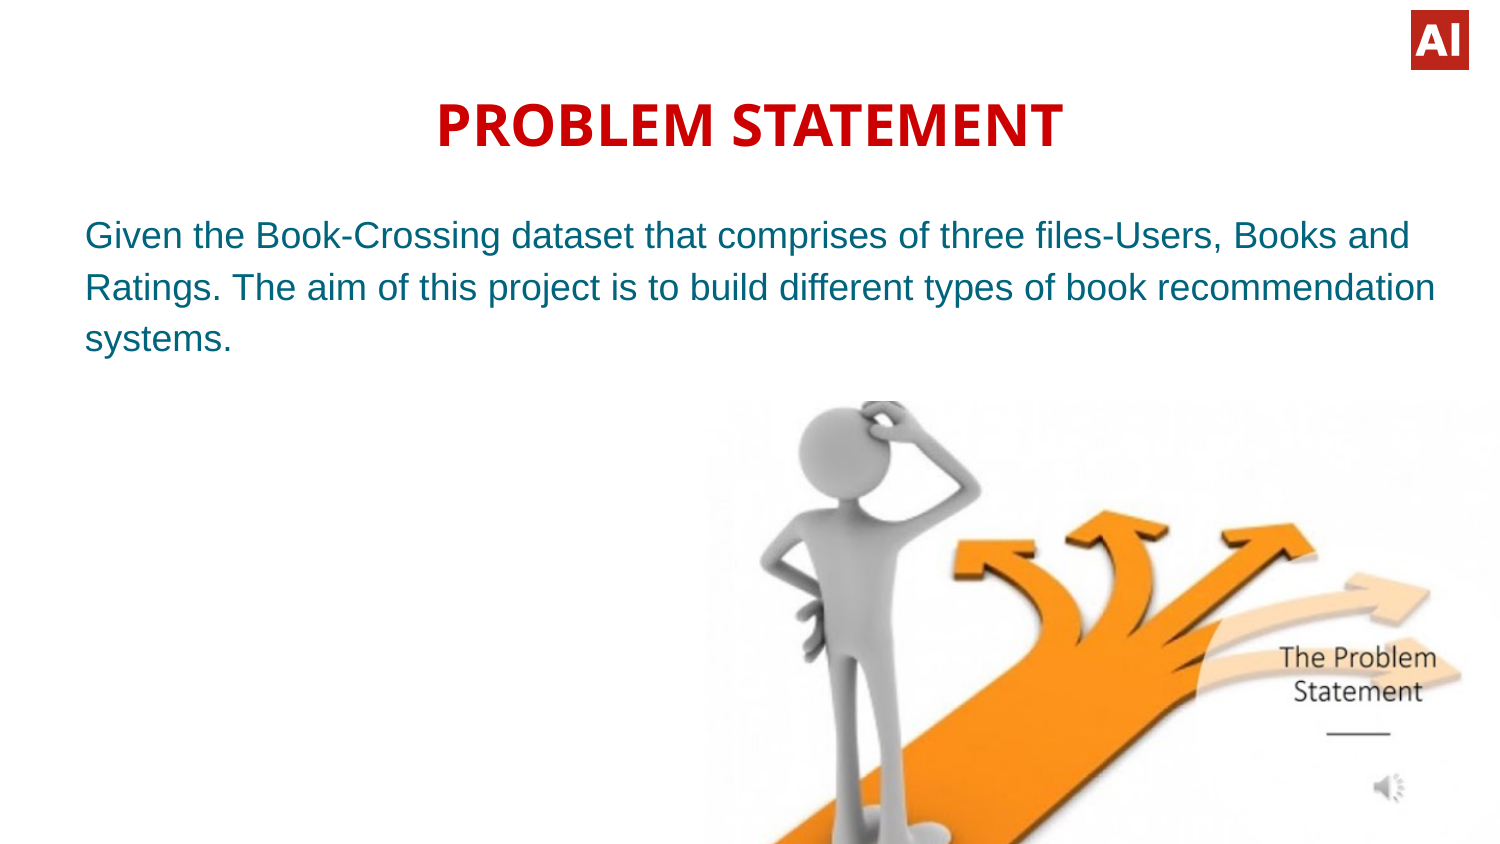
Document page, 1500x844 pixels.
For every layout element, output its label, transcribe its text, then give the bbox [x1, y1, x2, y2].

picture [1411, 10, 1469, 70]
list Given the Book-Crossing dataset that comprises of three files-Users, Books and Ratings. The aim of this project is to build different types of book recommendation systems. [51, 189, 1478, 500]
picture [704, 401, 1500, 844]
title PROBLEM STATEMENT [51, 72, 1449, 167]
